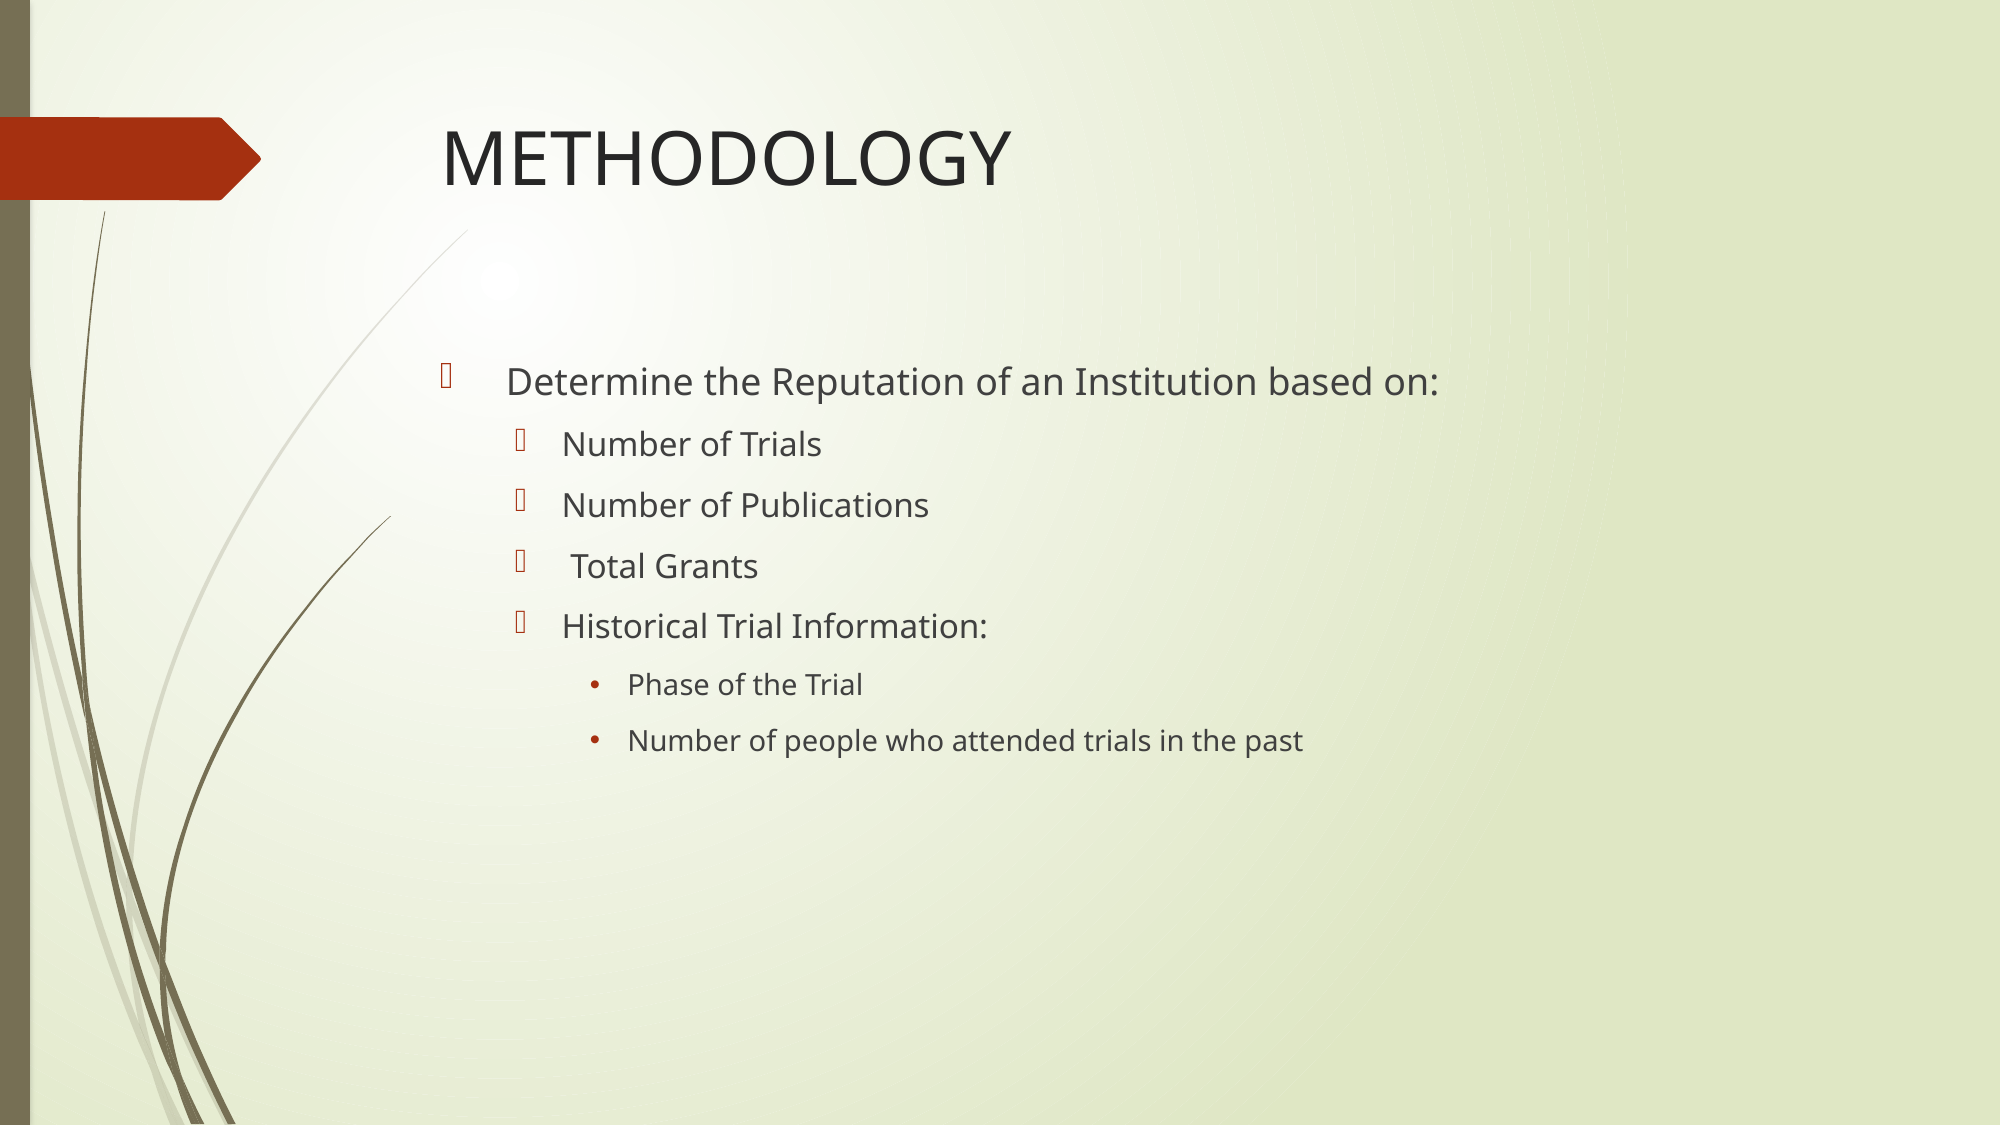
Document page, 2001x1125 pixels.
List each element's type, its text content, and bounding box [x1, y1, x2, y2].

list Determine the Reputation of an Institution based on: Number of Trials Number of Publications Total Grants Historical Trial Information: Phase of the Trial Number of people who attended trials in the past [424, 350, 1888, 970]
title METHODOLOGY [425, 102, 1888, 313]
